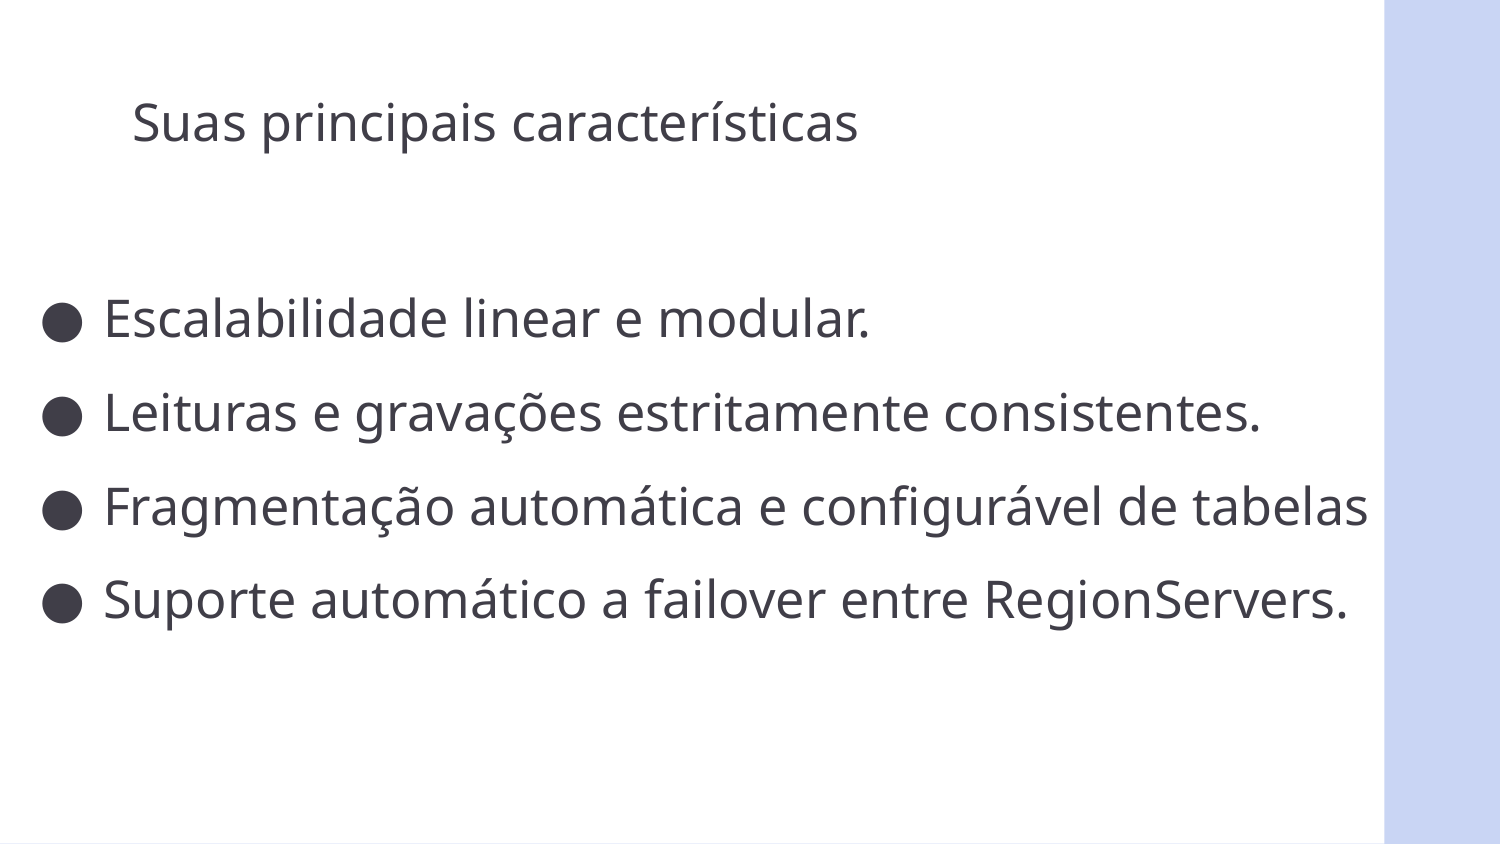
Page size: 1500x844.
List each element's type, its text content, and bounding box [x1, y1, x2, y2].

subtitle Suas principais características [117, 89, 1383, 168]
subtitle Escalabilidade linear e modular. Leituras e gravações estritamente consistentes. Fragmentação automática e configurável de tabelas Suporte automático a failover entre RegionServers. [13, 239, 1443, 697]
